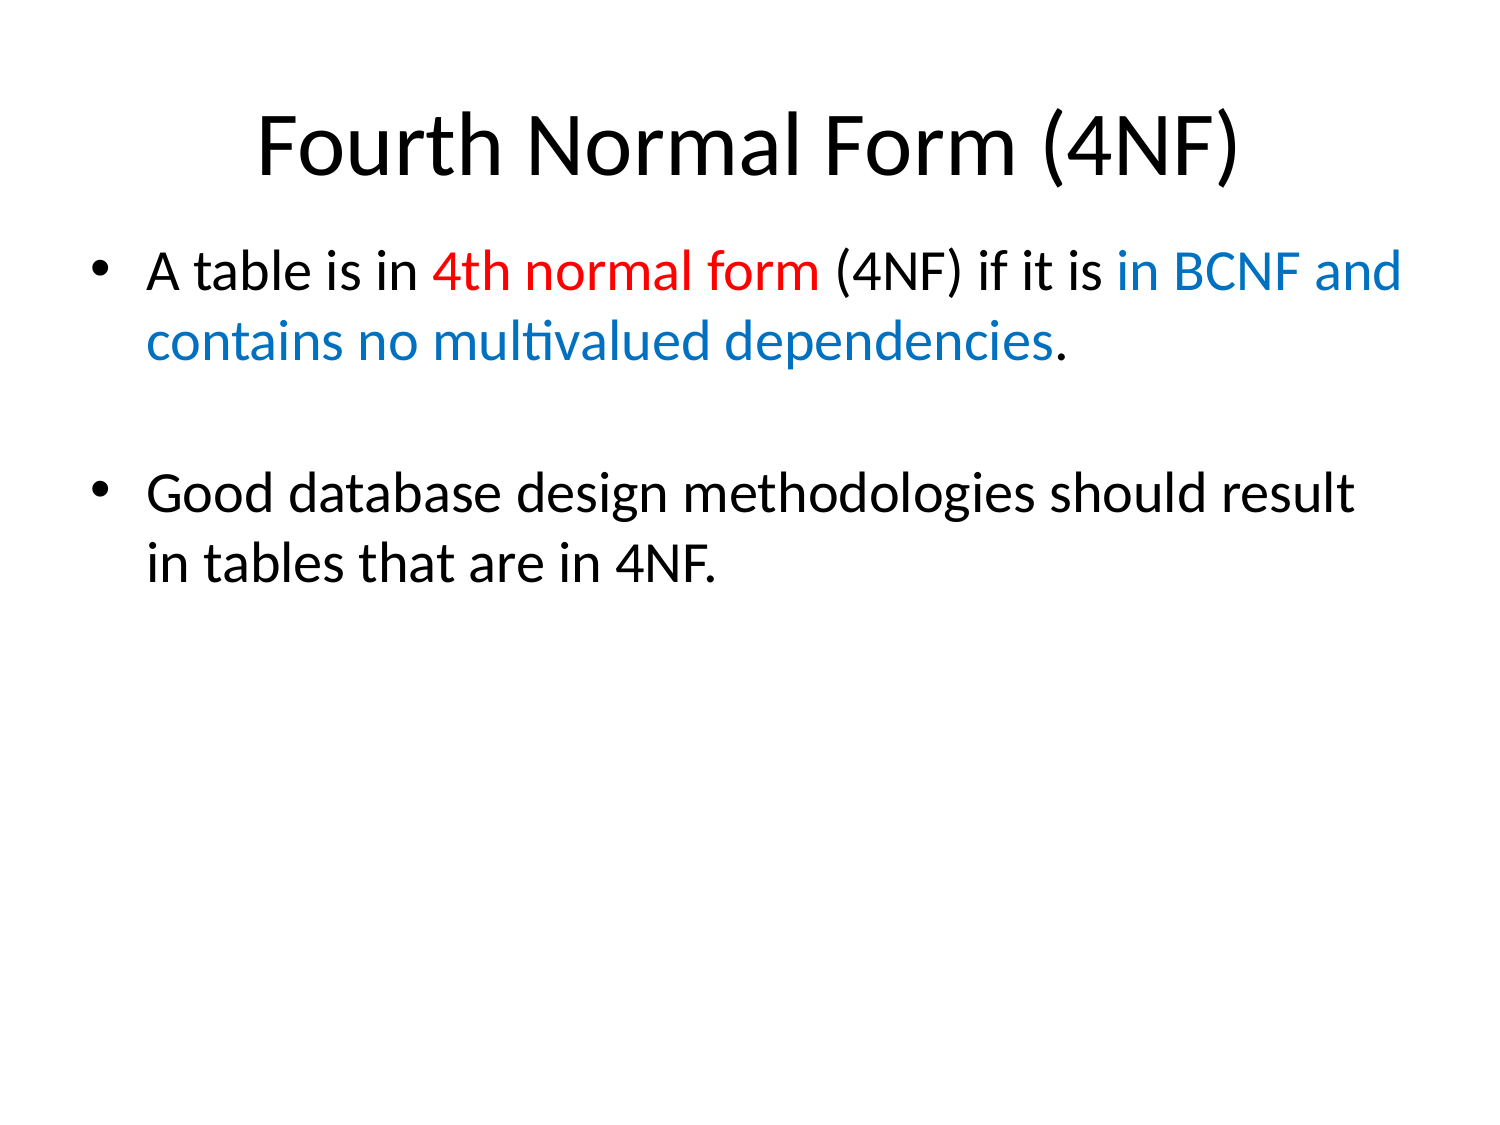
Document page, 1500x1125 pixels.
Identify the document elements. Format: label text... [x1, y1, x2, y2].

list A table is in 4th normal form (4NF) if it is in BCNF and contains no multivalued dependencies. Good database design methodologies should result in tables that are in 4NF. [75, 224, 1425, 1075]
title Fourth Normal Form (4NF) [75, 45, 1425, 224]
